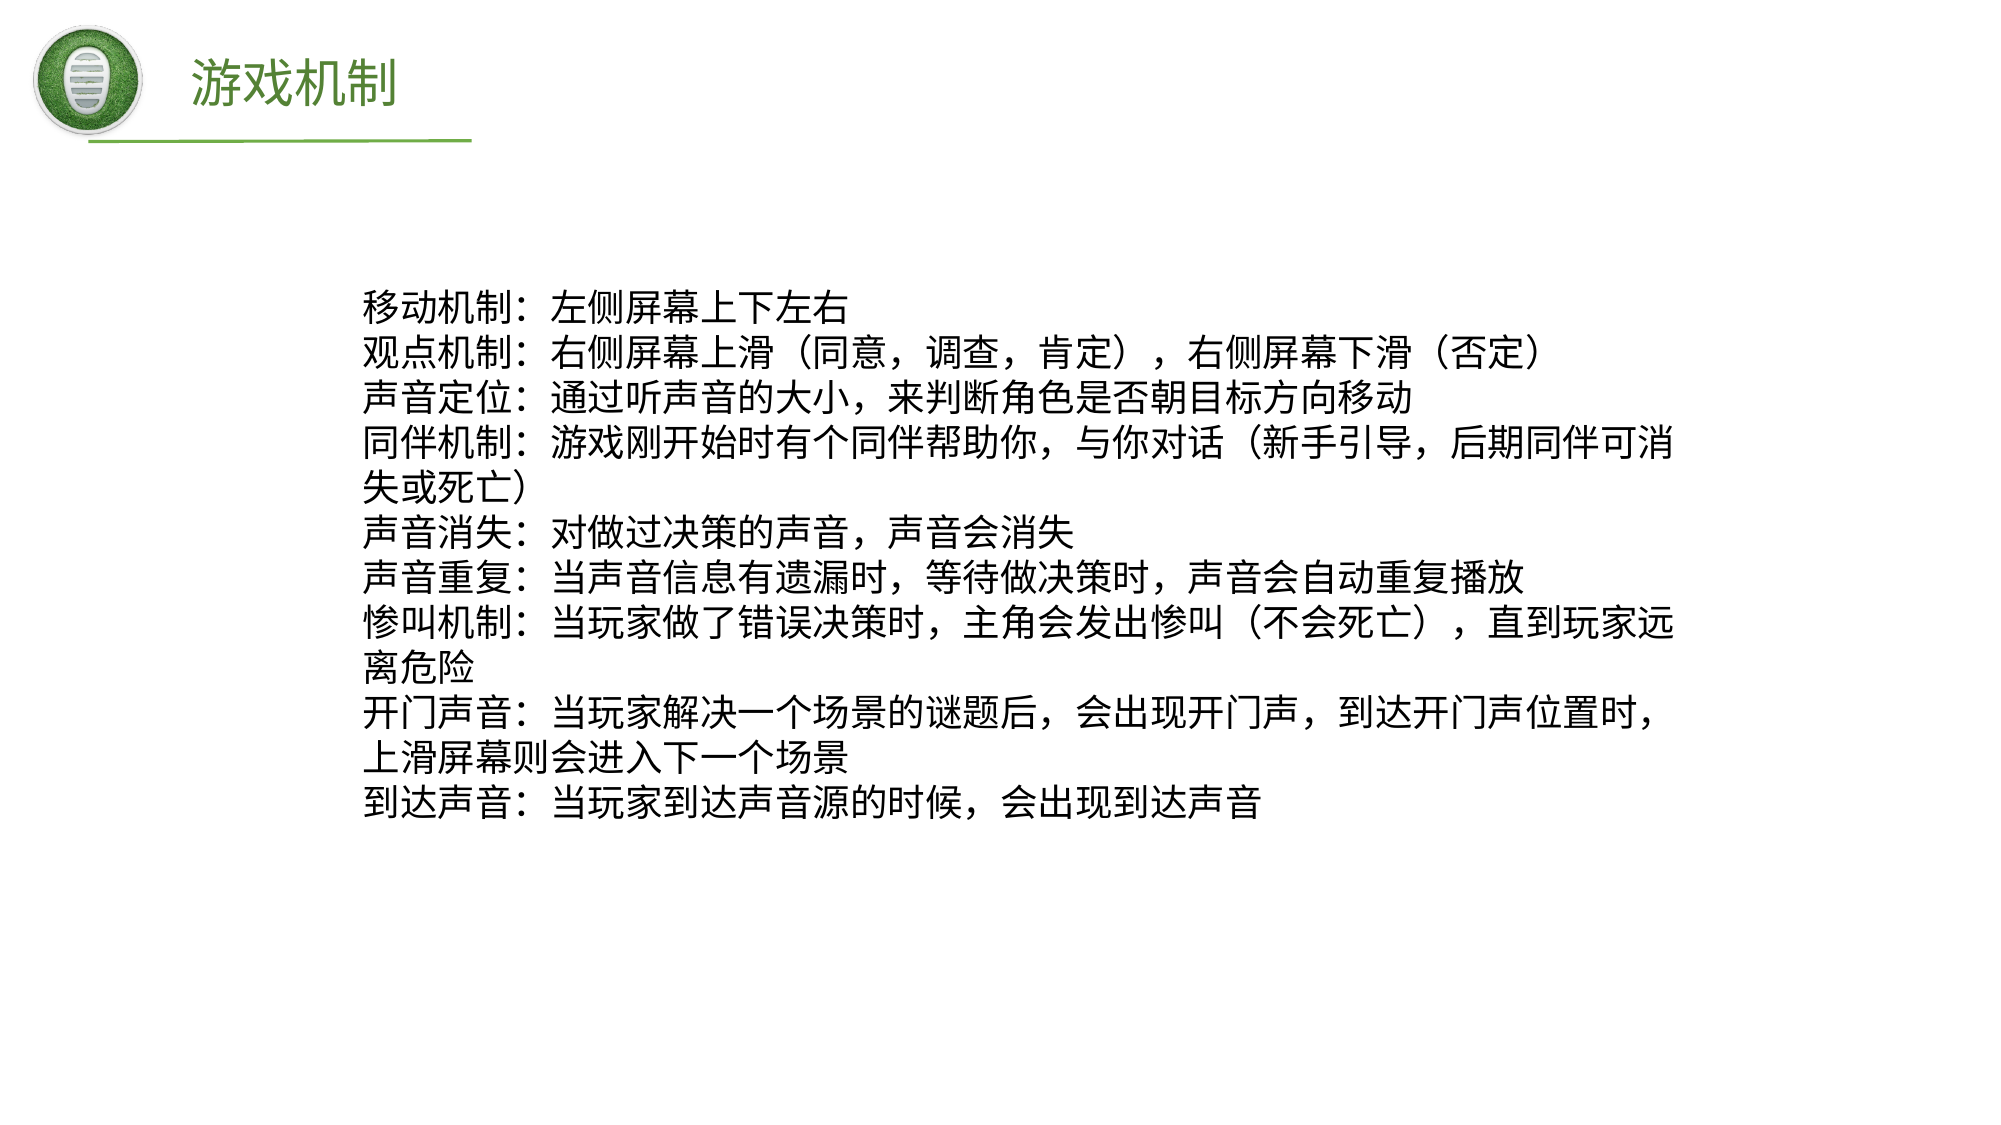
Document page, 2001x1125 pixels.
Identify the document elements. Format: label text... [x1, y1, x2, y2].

text_box 游戏机制 [175, 42, 418, 120]
text_box 移动机制：左侧屏幕上下左右 观点机制：右侧屏幕上滑（同意，调查，肯定），右侧屏幕下滑（否定） 声音定位：通过听声音的大小，来判断角色是否朝目标方向移动 同伴机制：游戏刚开始时有个同伴帮助你，与你对话（新手引导，后期同伴可消失或死亡） 声音消失：对做过决策的声音，声音会消失 声音重复：当声音信息有遗漏时，等待做决策时，声音会自动重复播放 惨叫机制：当玩家做了错误决策时，主角会发出惨叫（不会死亡），直到玩家远离危险 开门声音：当玩家解决一个场景的谜题后，会出现开门声，到达开门声位置时，上滑屏幕则会进入下一个场景 到达声音：当玩家到达声音源的时候，会出现到达声音 [347, 276, 1700, 832]
picture [28, 21, 149, 142]
